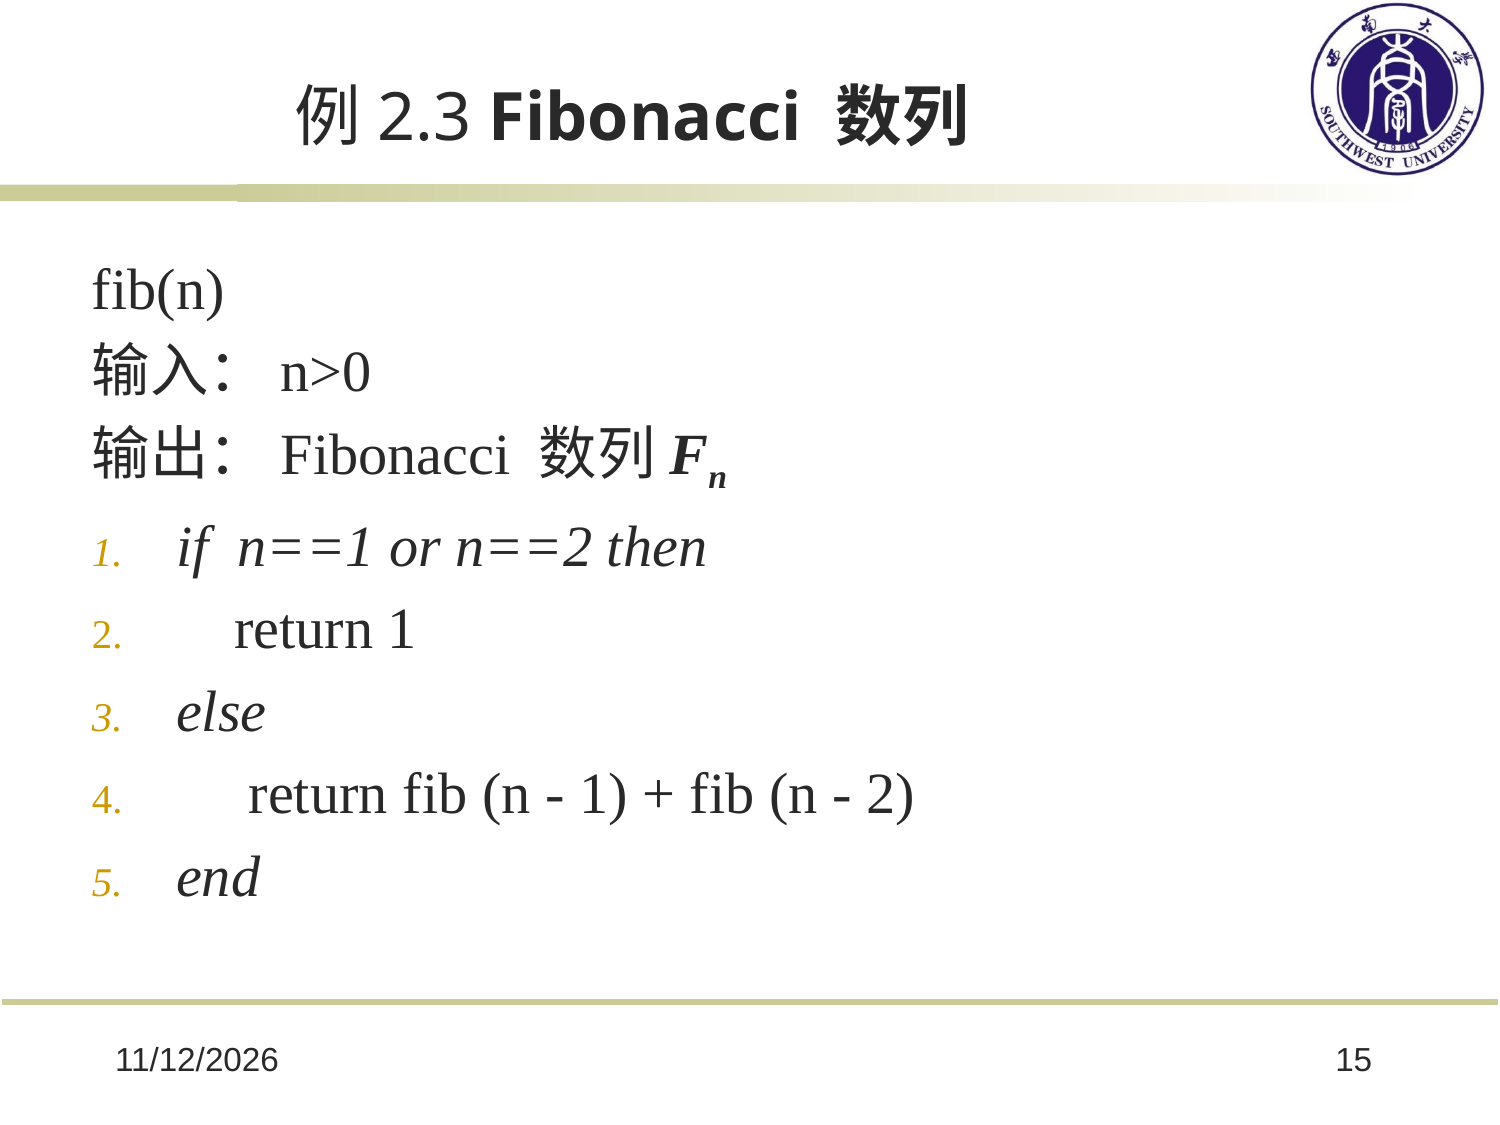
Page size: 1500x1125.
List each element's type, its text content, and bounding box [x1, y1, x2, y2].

picture [2, 999, 1498, 1005]
slide_number 15 [1234, 1030, 1388, 1106]
list fib(n) 输入：n>0 输出：Fibonacci 数列Fn if n==1 or n==2 then return 1 else return fib (n - 1) + fib (n - 2) end [76, 243, 1413, 894]
title 例2.3 Fibonacci 数列 [171, 66, 1093, 161]
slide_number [100, 1030, 313, 1106]
picture [1305, 0, 1487, 179]
